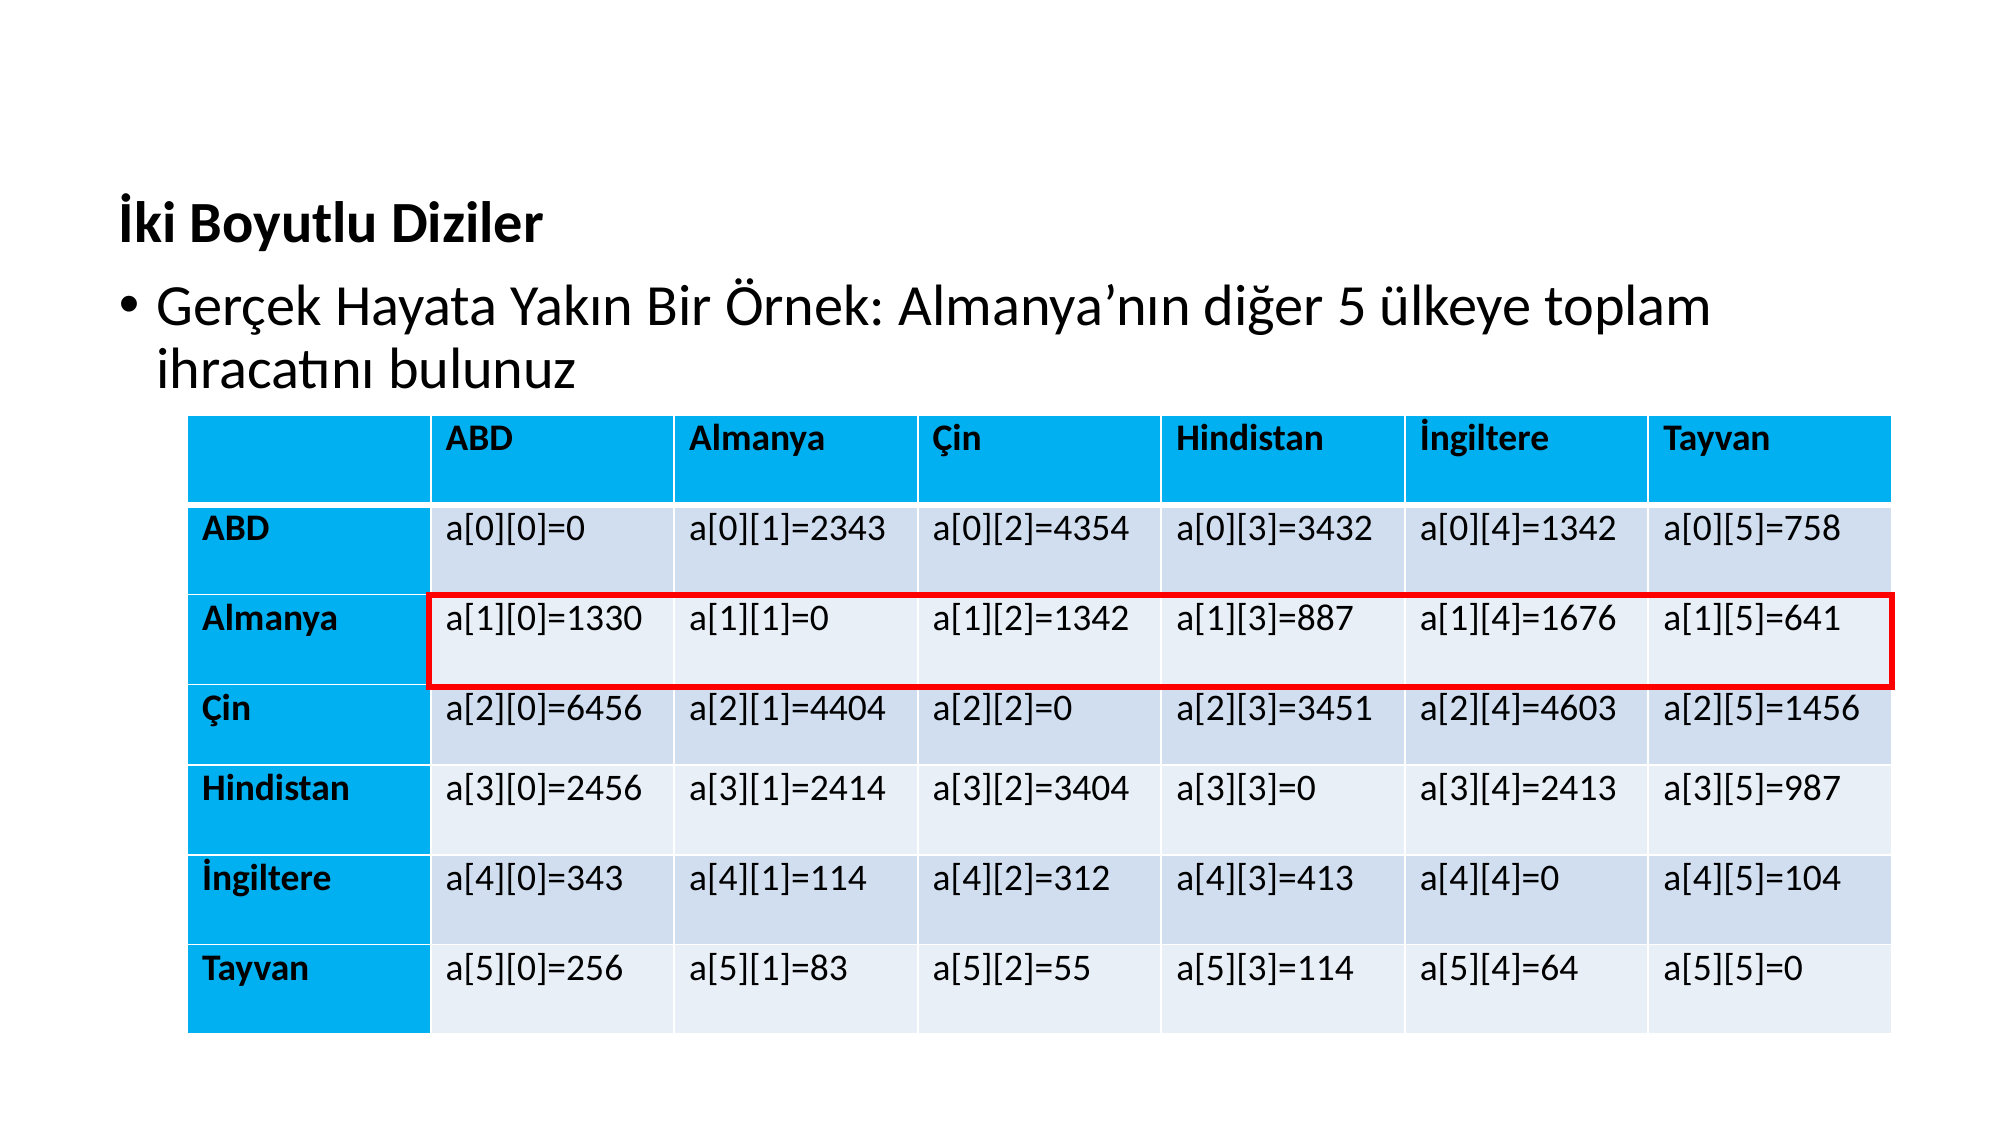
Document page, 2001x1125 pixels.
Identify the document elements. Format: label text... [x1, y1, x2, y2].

table_cell a[4][1]=114 [675, 856, 917, 944]
table_cell a[3][3]=0 [1162, 766, 1404, 854]
table_cell a[4][3]=413 [1162, 856, 1404, 944]
table_cell a[2][3]=3451 [1162, 688, 1404, 764]
table_cell a[4][5]=104 [1649, 856, 1891, 944]
table_cell a[2][0]=6456 [432, 688, 673, 764]
table_cell a[0][3]=3432 [1162, 508, 1404, 594]
table_cell a[4][0]=343 [432, 856, 673, 944]
table_cell ABD [188, 508, 430, 594]
table_cell a[3][2]=3404 [919, 766, 1160, 854]
table_header Almanya [675, 416, 917, 502]
table_cell a[2][4]=4603 [1406, 688, 1647, 764]
table_cell a[2][5]=1456 [1649, 688, 1891, 764]
table_header İngiltere [1406, 416, 1647, 502]
table_cell a[0][5]=758 [1649, 508, 1891, 594]
table_cell a[2][1]=4404 [675, 688, 917, 764]
table_cell a[3][1]=2414 [675, 766, 917, 854]
table_cell a[5][1]=83 [675, 945, 917, 1033]
table_cell a[4][2]=312 [919, 856, 1160, 944]
table_cell Hindistan [188, 766, 430, 854]
table_cell a[4][4]=0 [1406, 856, 1647, 944]
table_header [188, 416, 430, 502]
table_cell a[3][0]=2456 [432, 766, 673, 854]
table_header ABD [432, 416, 673, 502]
table_header Çin [919, 416, 1160, 502]
table_cell a[5][2]=55 [919, 945, 1160, 1033]
table_header Tayvan [1649, 416, 1891, 502]
table_cell a[5][0]=256 [432, 945, 673, 1033]
table_cell Almanya [188, 595, 428, 684]
table_header Hindistan [1162, 416, 1404, 502]
table_cell a[3][5]=987 [1649, 766, 1891, 854]
list İki Boyutlu Diziler Gerçek Hayata Yakın Bir Örnek: Almanya’nın diğer 5 ülkeye toplam ihracatını bulunuz [103, 184, 1829, 987]
table_cell a[5][3]=114 [1162, 945, 1404, 1033]
table_cell İngiltere [188, 856, 430, 944]
table_cell a[3][4]=2413 [1406, 766, 1647, 854]
table_cell a[0][2]=4354 [919, 508, 1160, 594]
table_cell a[0][4]=1342 [1406, 508, 1647, 594]
table_cell a[2][2]=0 [919, 688, 1160, 764]
table_cell Çin [188, 685, 430, 764]
table_cell a[0][1]=2343 [675, 508, 917, 594]
table_cell a[5][4]=64 [1406, 945, 1647, 1033]
table_cell Tayvan [188, 945, 430, 1033]
text_box [428, 594, 1893, 688]
table_cell a[5][5]=0 [1649, 945, 1891, 1033]
table_cell a[0][0]=0 [432, 508, 673, 594]
